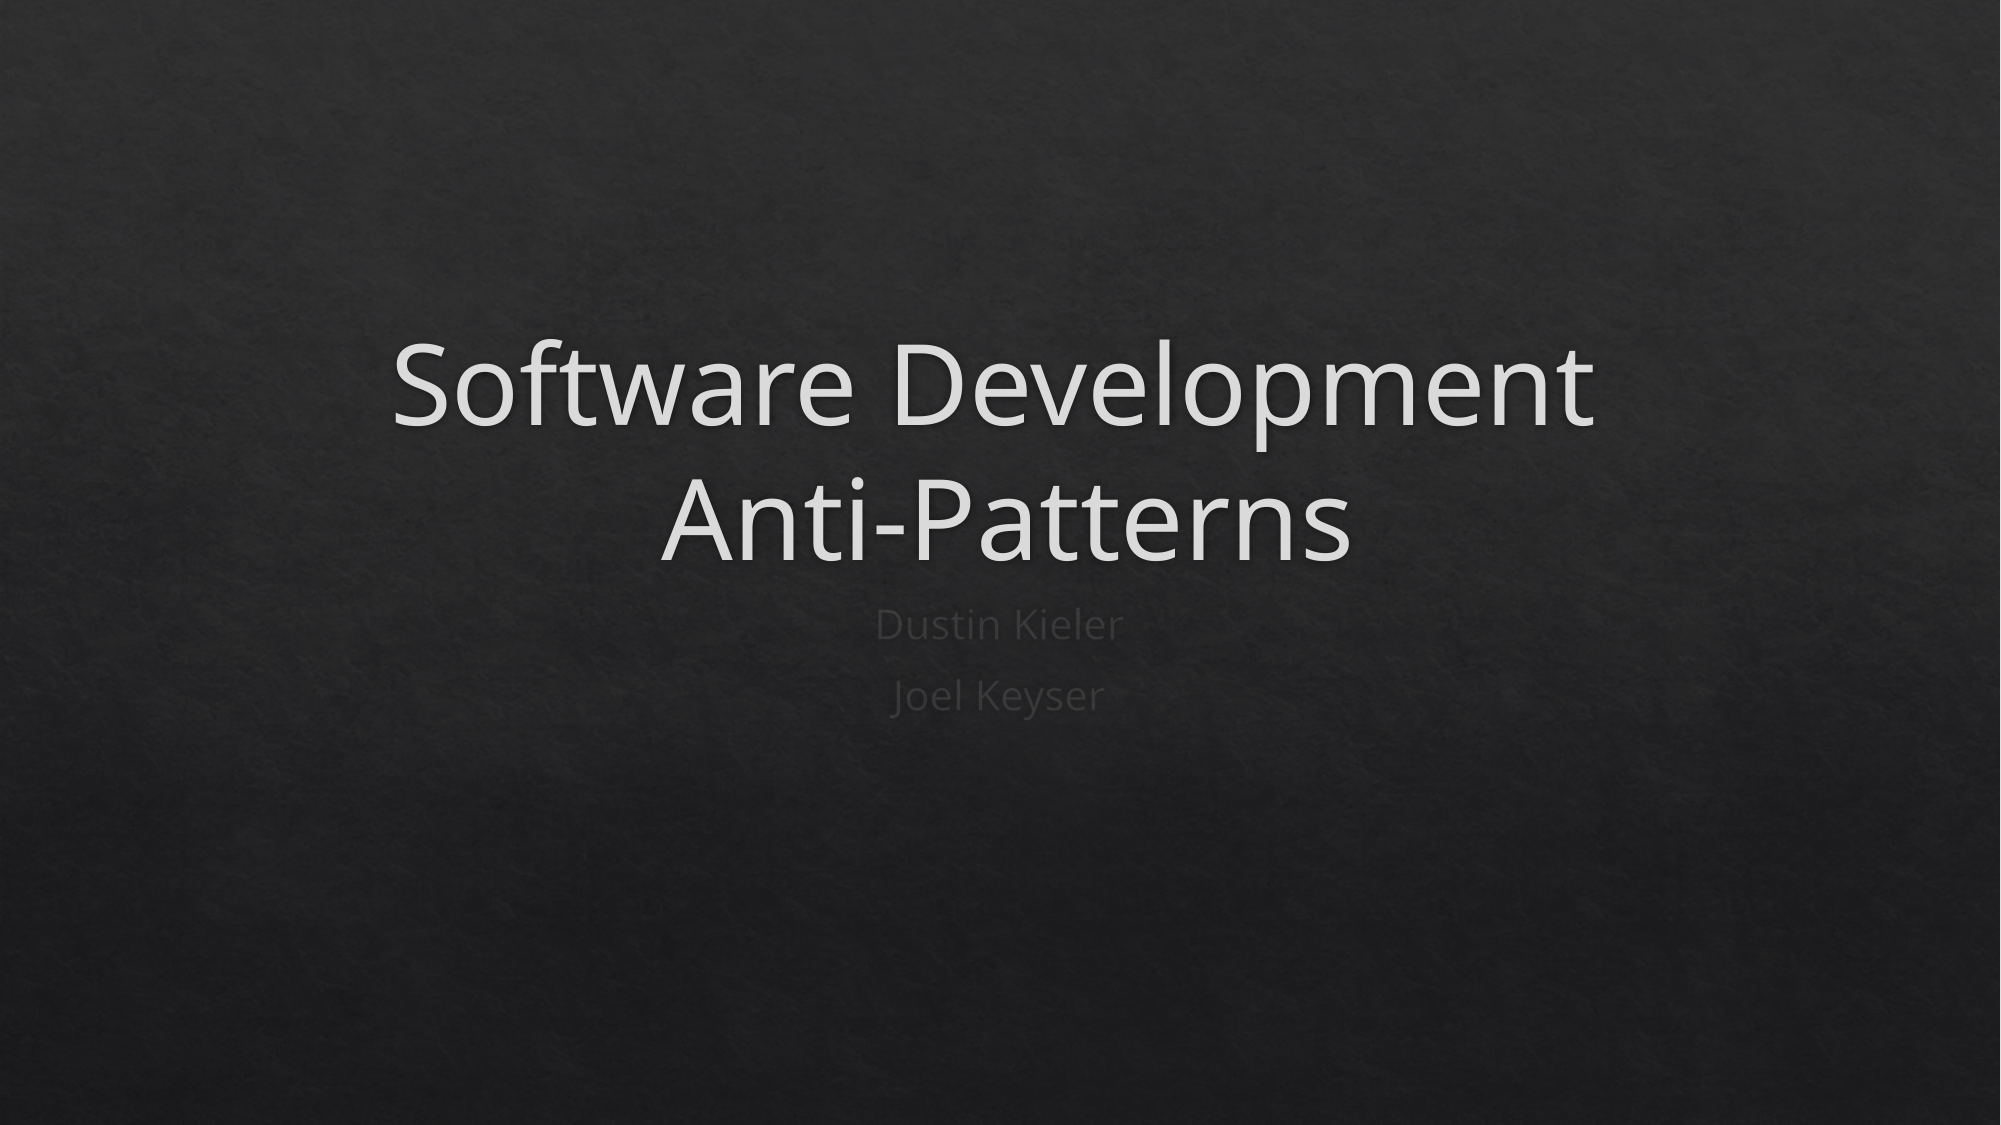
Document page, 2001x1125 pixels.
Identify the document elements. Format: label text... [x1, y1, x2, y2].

title Software Development Anti-Patterns [224, 290, 1792, 591]
subtitle Dustin Kieler Joel Keyser [224, 590, 1774, 763]
